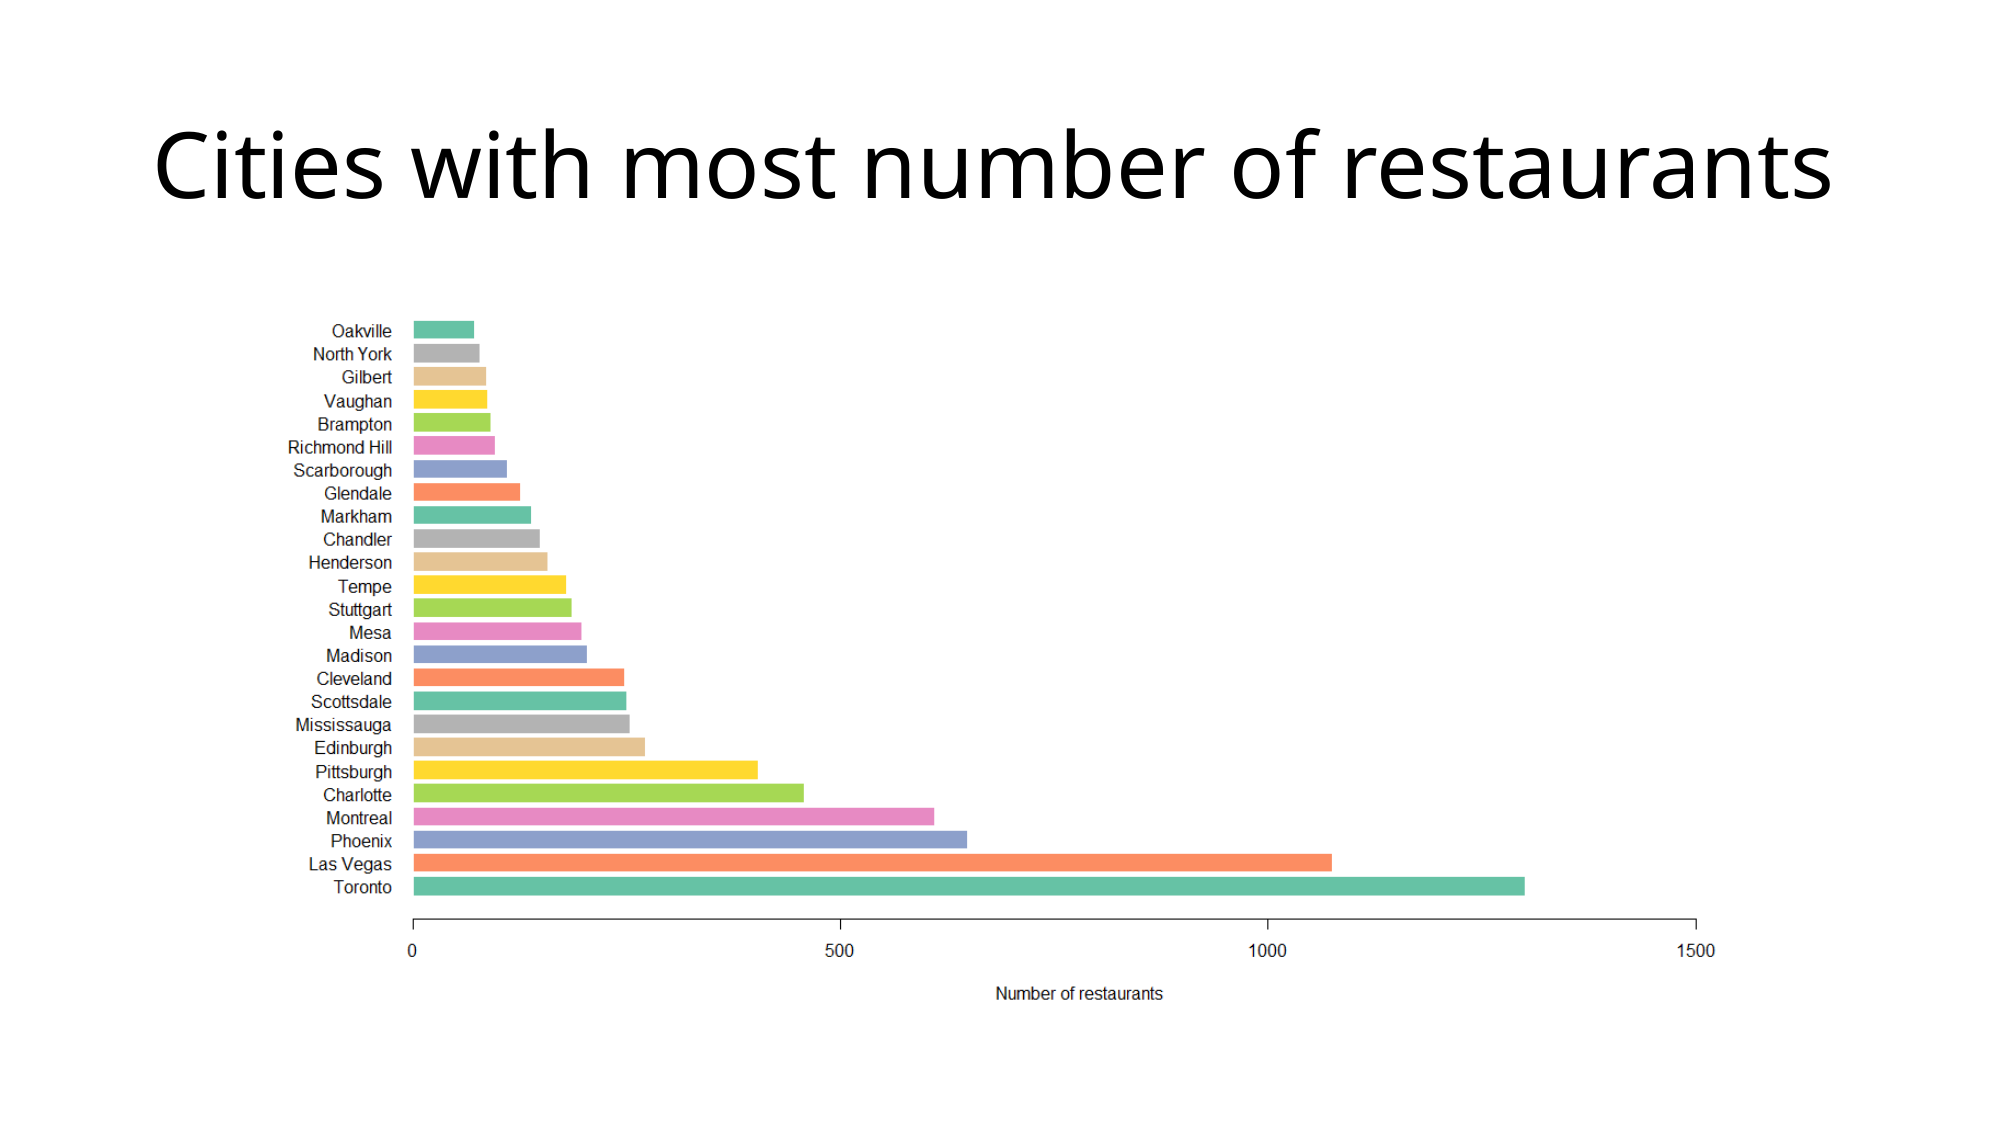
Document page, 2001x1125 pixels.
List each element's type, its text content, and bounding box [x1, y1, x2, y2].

title Cities with most number of restaurants [137, 59, 1863, 278]
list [278, 299, 1722, 1014]
